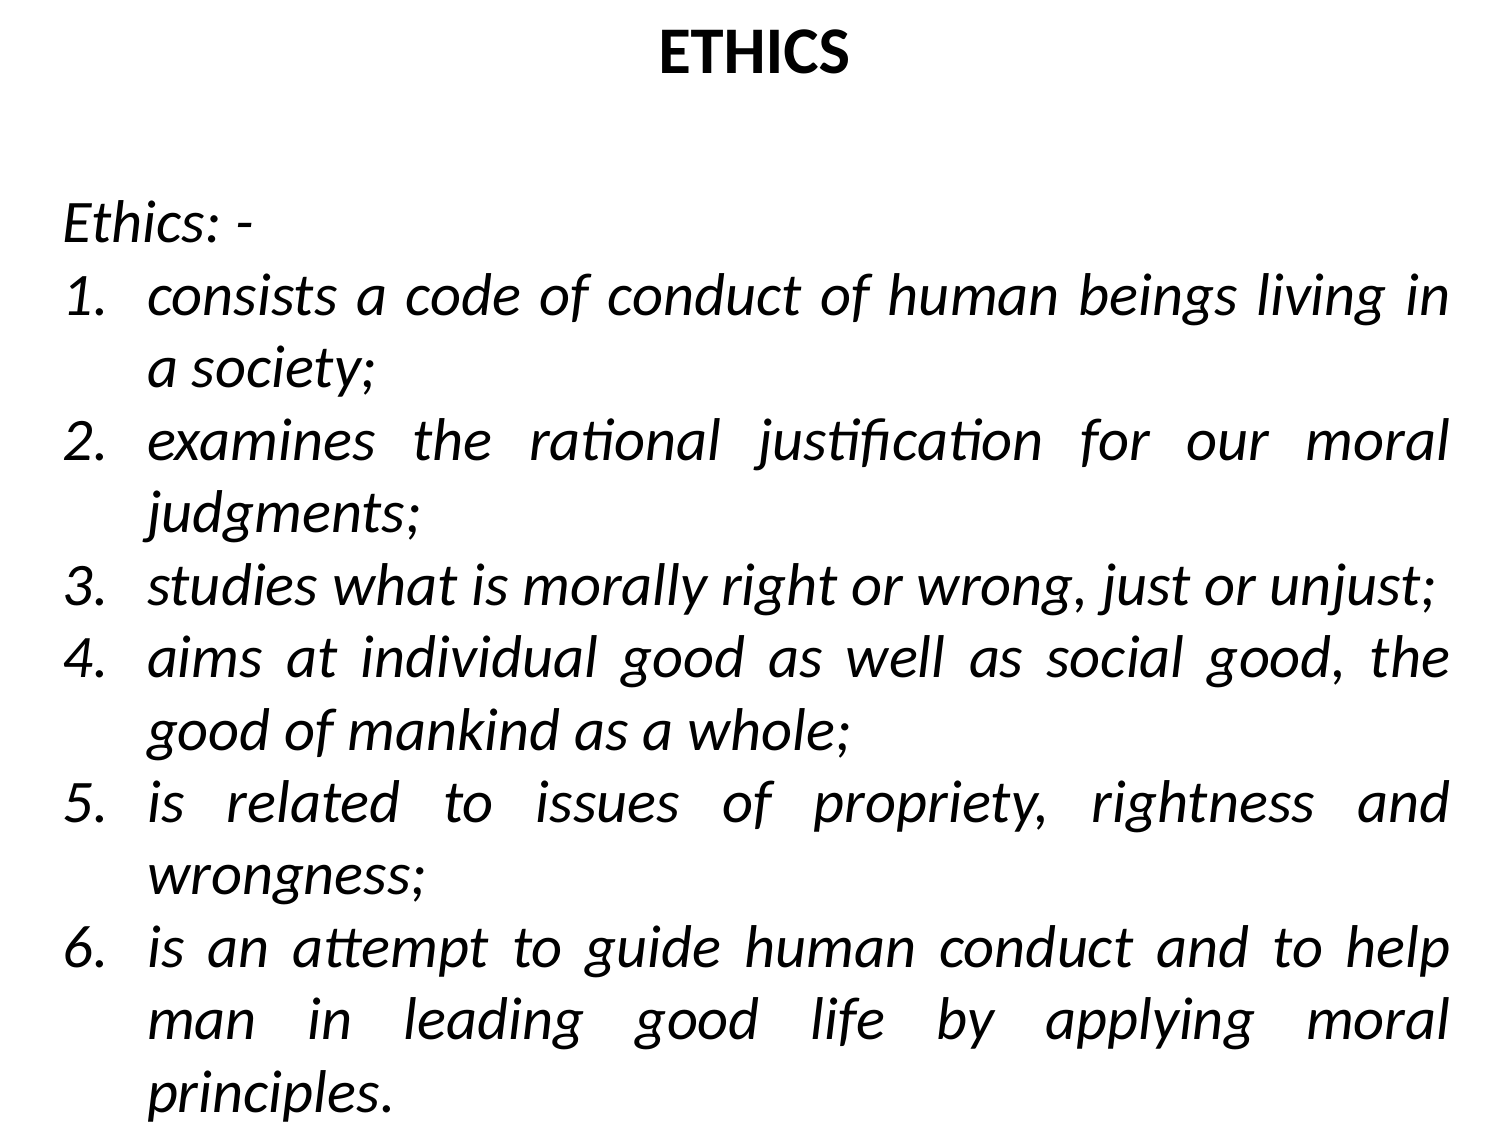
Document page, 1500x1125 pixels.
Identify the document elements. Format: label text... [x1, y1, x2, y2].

text_box ETHICS [41, 0, 1467, 95]
text_box Ethics: - consists a code of conduct of human beings living in a society; examines the rational justification for our moral judgments; studies what is morally right or wrong, just or unjust; aims at individual good as well as social good, the good of mankind as a whole; is related to issues of propriety, rightness and wrongness; is an attempt to guide human conduct and to help man in leading good life by applying moral principles. [48, 174, 1467, 1125]
